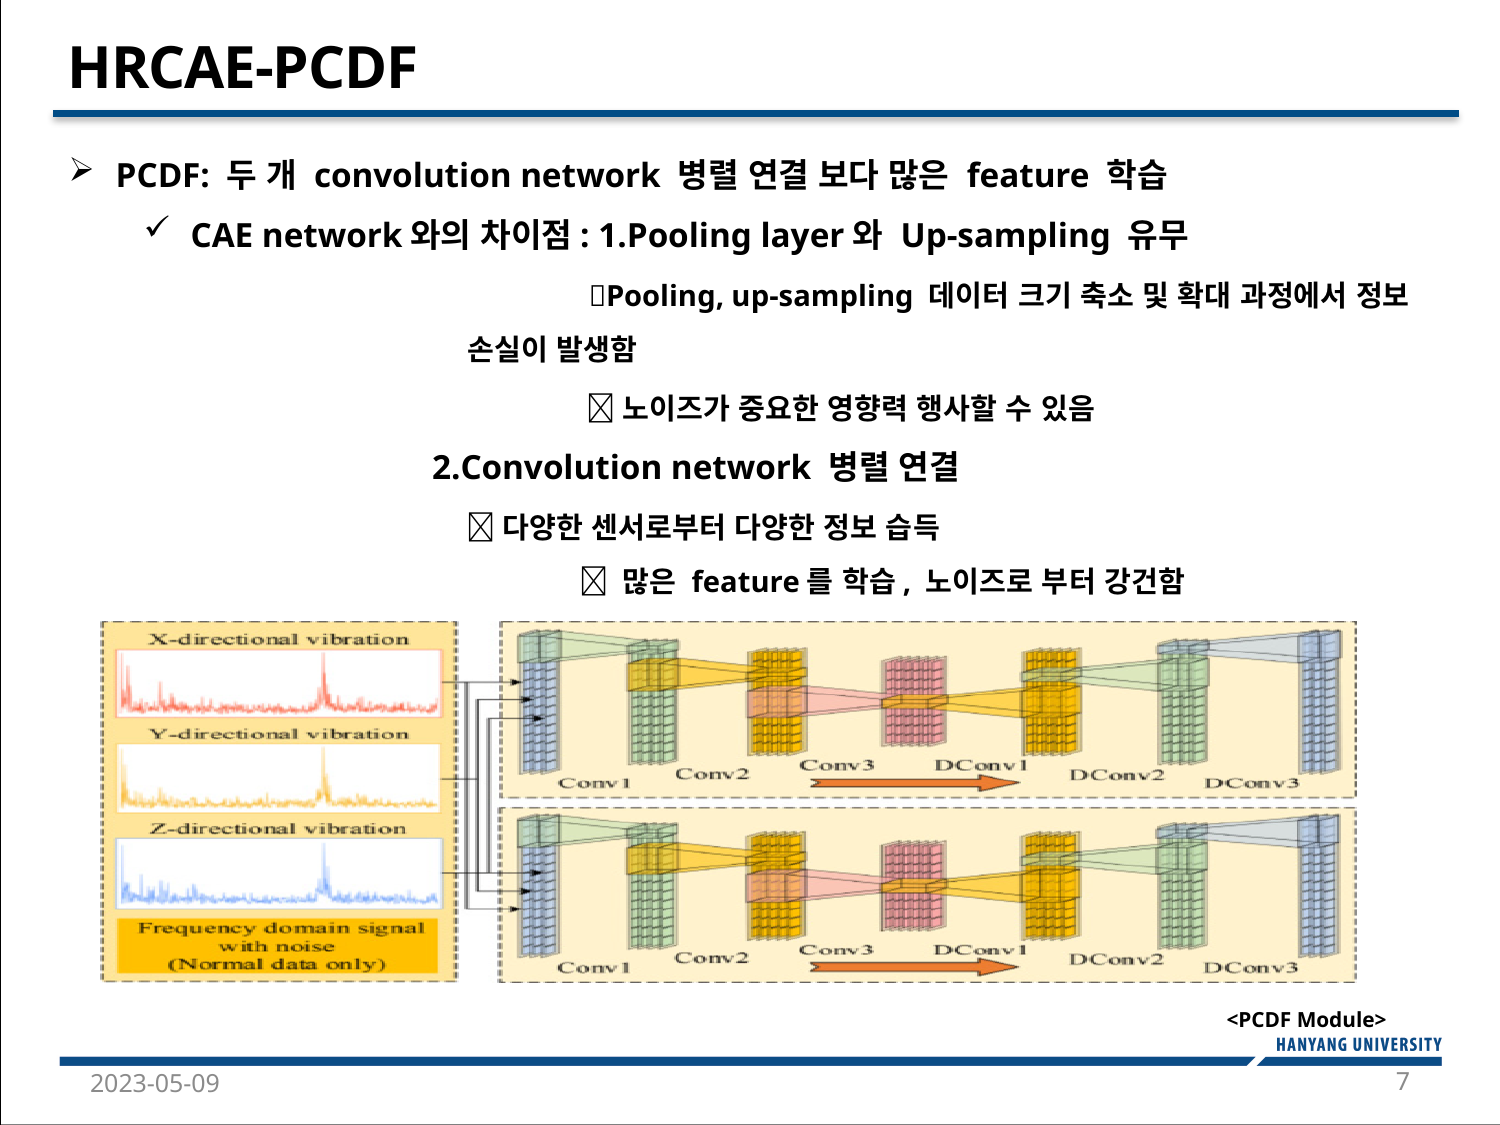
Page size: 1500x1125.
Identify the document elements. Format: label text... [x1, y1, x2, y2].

text_box PCDF: 두 개 convolution network 병렬 연결 보다 많은 feature 학습 CAE network와의 차이점: 1.Pooling layer와 Up-sampling 유무 Pooling, up-sampling 데이터 크기 축소 및 확대 과정에서 정보 손실이 발생함 노이즈가 중요한 영향력 행사할 수 있음 2.Convolution network 병렬 연결 다양한 센서로부터 다양한 정보 습득  많은 feature를 학습, 노이즈로 부터 강건함 [53, 126, 1500, 1125]
text_box HRCAE-PCDF [53, 23, 1459, 108]
picture [88, 609, 1400, 994]
text_box <PCDF Module> [1211, 993, 1435, 1040]
picture [0, 0, 1500, 1125]
